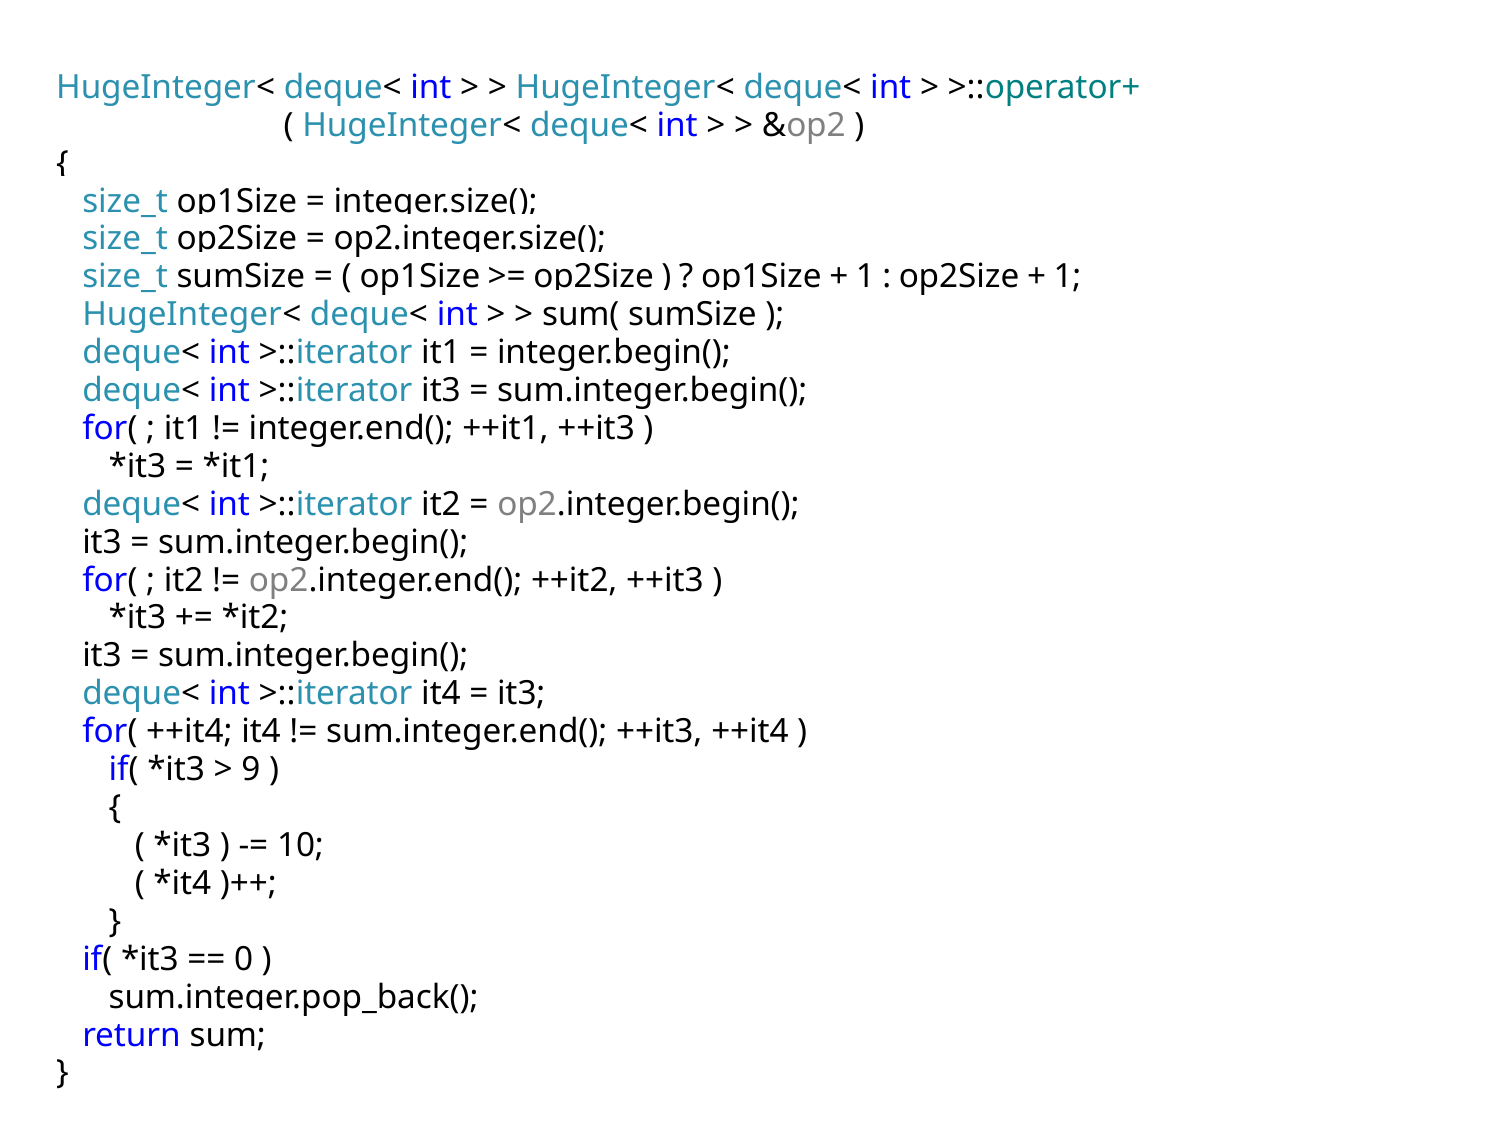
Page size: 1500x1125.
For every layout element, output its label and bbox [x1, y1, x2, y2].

list [41, 60, 1459, 1094]
